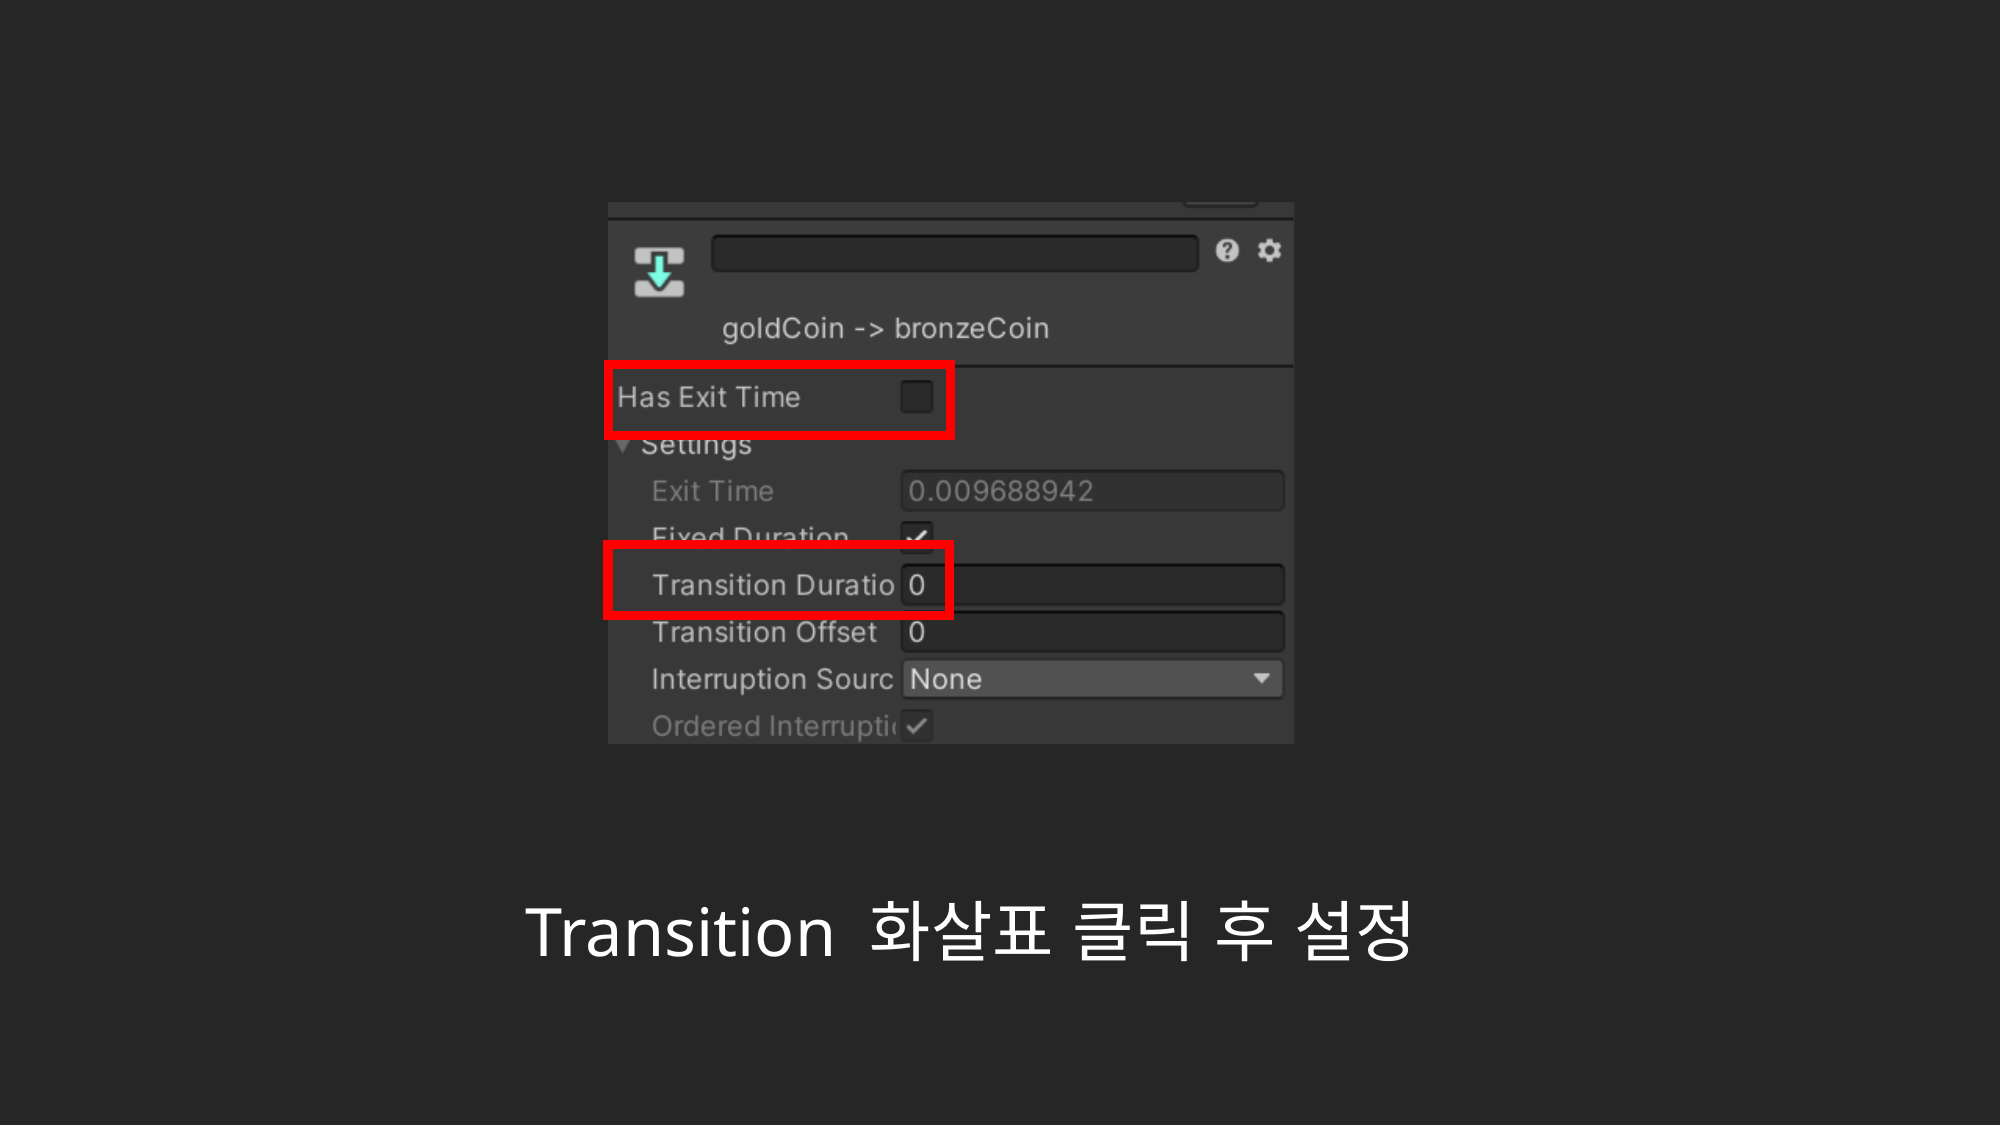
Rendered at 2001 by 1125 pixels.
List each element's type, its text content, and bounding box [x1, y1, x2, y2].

text_box Transition 화살표 클릭 후 설정 [510, 802, 1780, 978]
picture [608, 202, 1296, 745]
